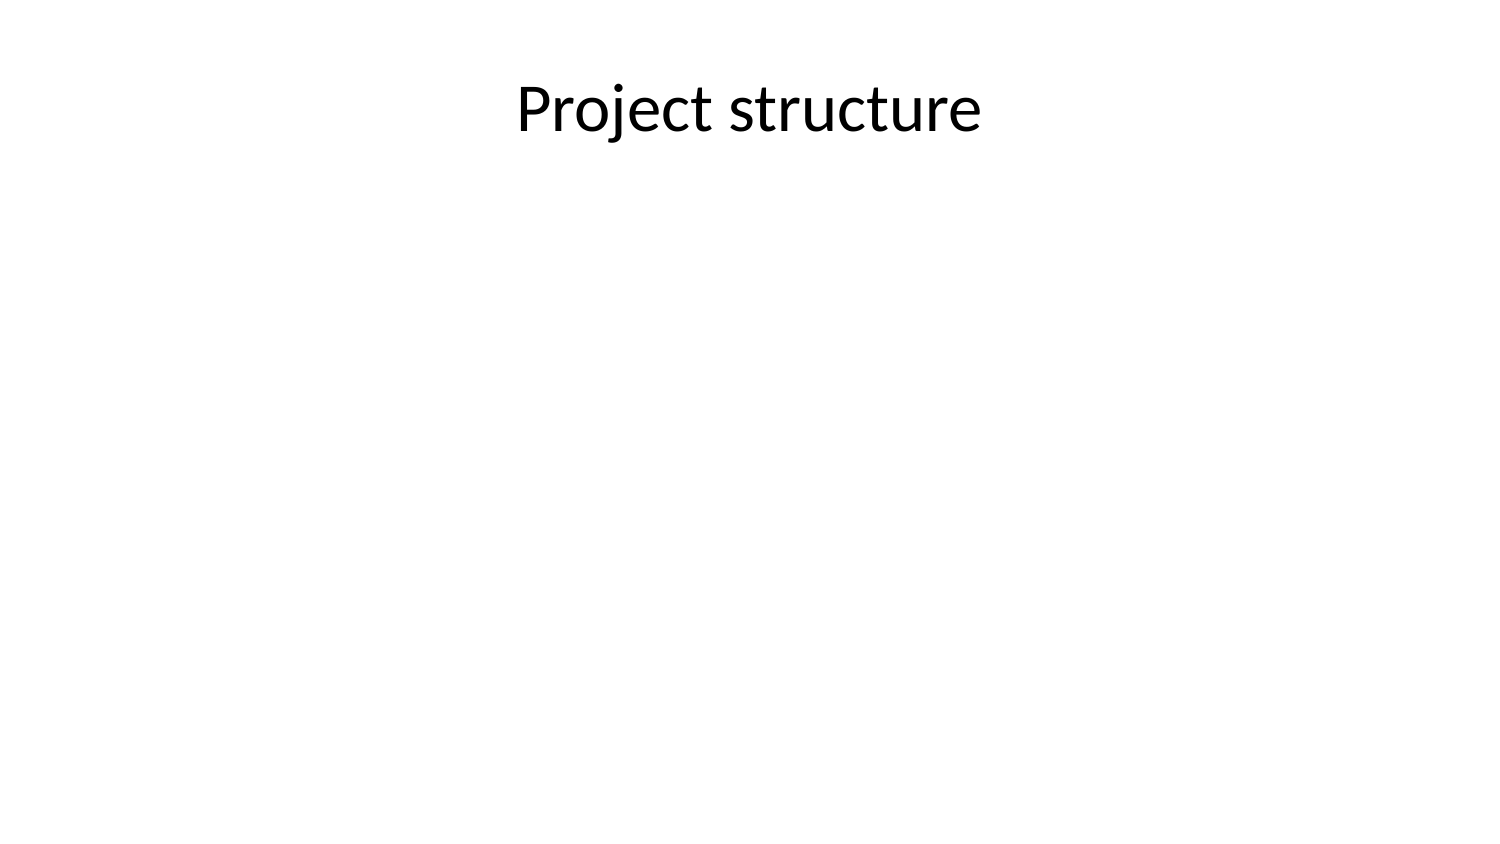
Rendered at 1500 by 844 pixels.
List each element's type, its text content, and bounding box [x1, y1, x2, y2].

title Project structure [75, 33, 1425, 175]
